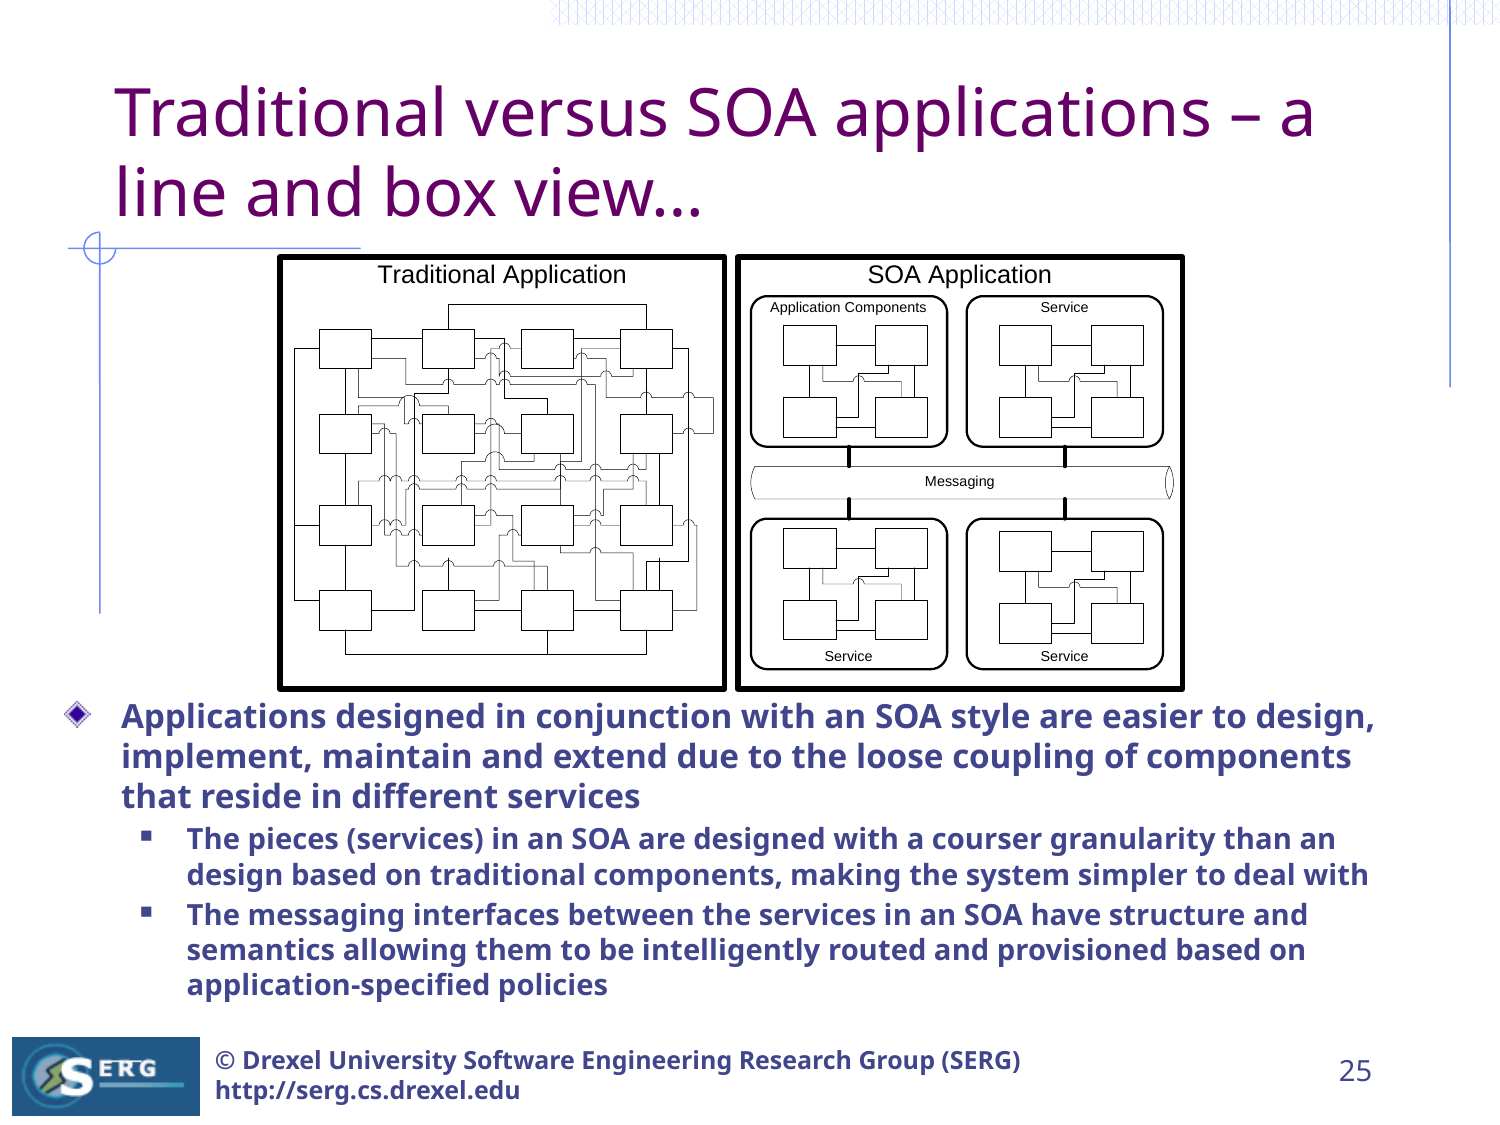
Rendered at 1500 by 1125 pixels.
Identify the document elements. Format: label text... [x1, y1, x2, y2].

picture [274, 251, 1188, 694]
slide_number 25 [1074, 1025, 1388, 1100]
picture [12, 1037, 200, 1116]
text_box Applications designed in conjunction with an SOA style are easier to design, implement, maintain and extend due to the loose coupling of components that reside in different services The pieces (services) in an SOA are designed with a courser granularity than an design based on traditional components, making the system simpler to deal with The messaging interfaces between the services in an SOA have structure and semantics allowing them to be intelligently routed and provisioned based on application-specified policies [49, 687, 1413, 963]
title Traditional versus SOA applications – a line and box view… [99, 50, 1375, 238]
picture [64, 701, 91, 728]
